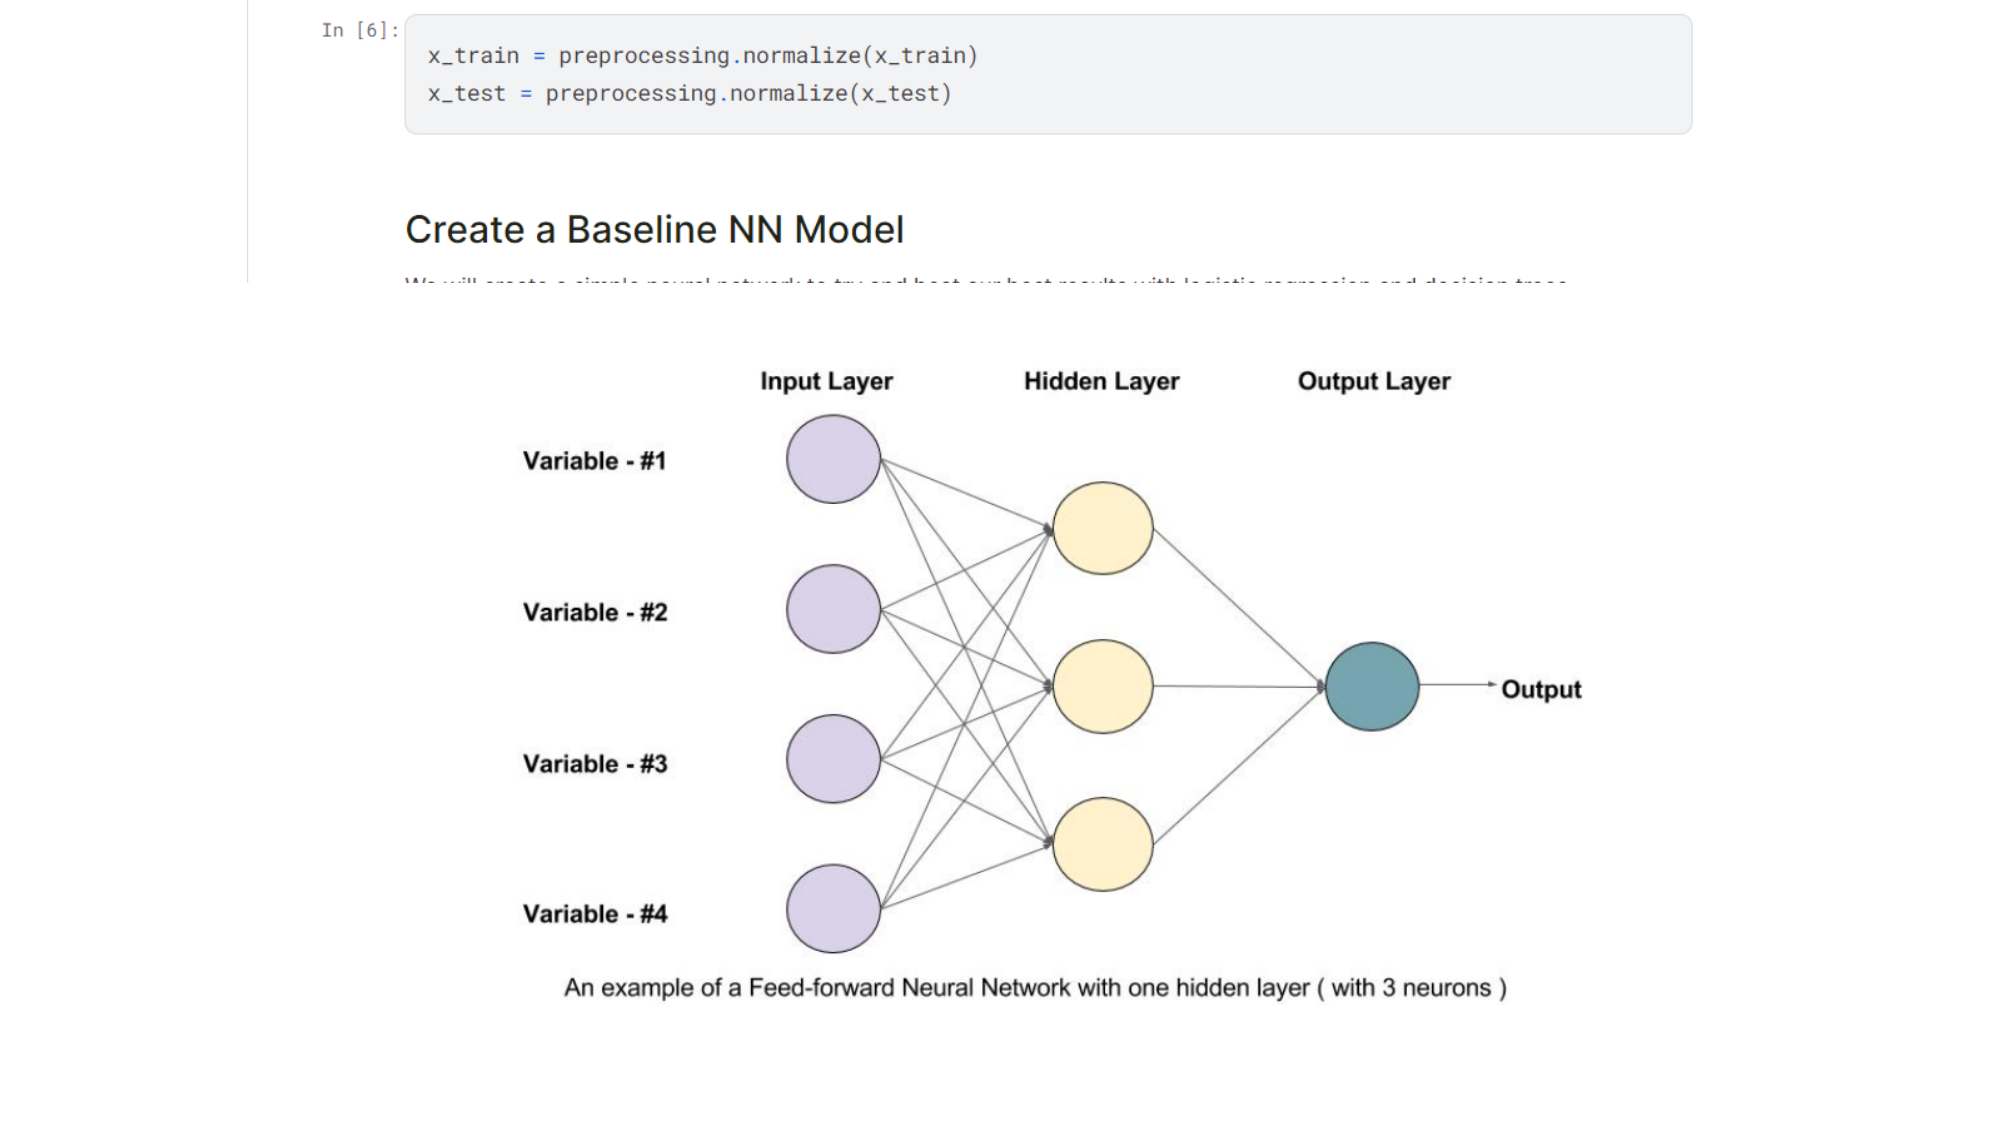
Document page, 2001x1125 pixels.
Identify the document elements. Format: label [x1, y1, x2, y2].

picture [247, 0, 1708, 283]
picture [313, 340, 1666, 1006]
